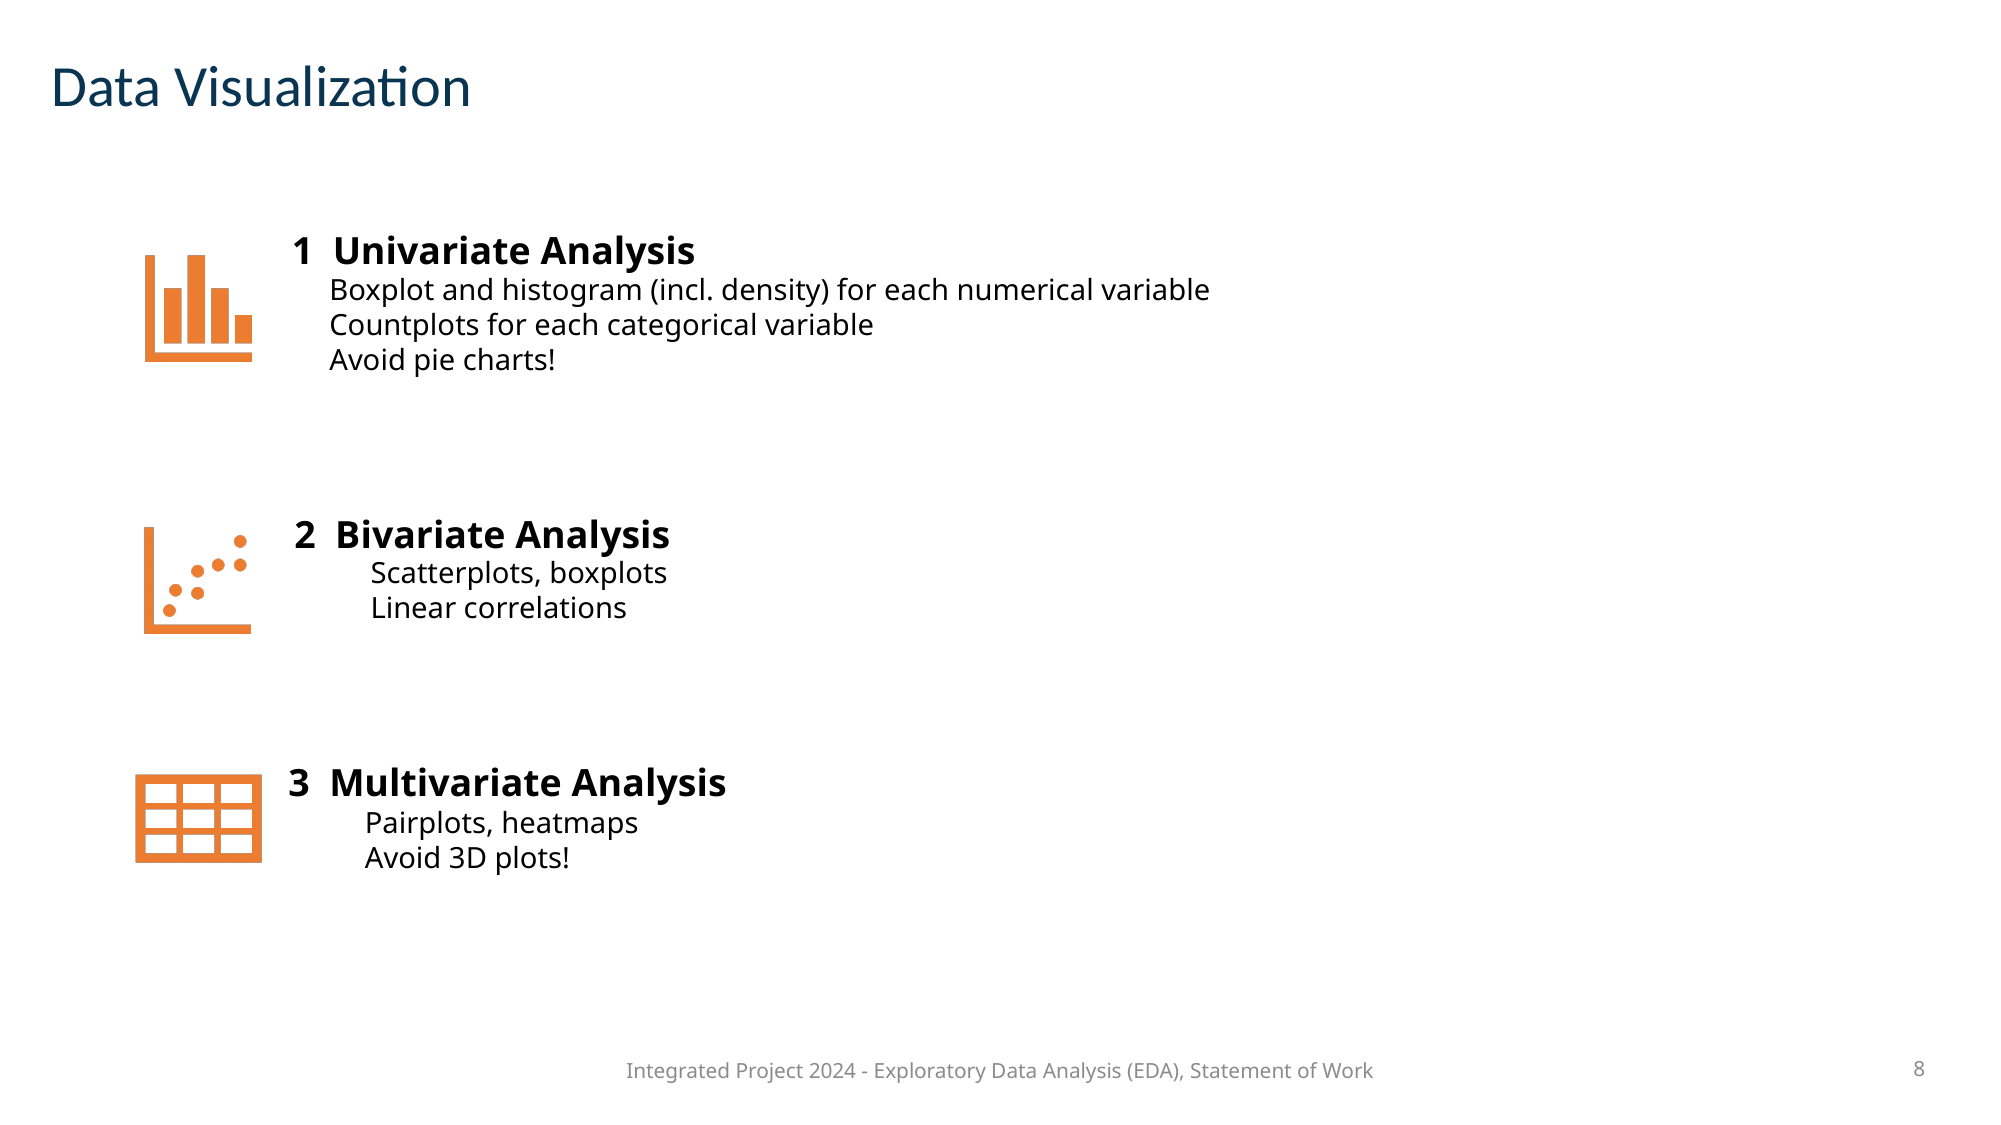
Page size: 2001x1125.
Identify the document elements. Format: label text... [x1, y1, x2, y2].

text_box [320, 503, 662, 634]
picture [123, 233, 274, 384]
slide_number 8 [1473, 1040, 1941, 1100]
title Data Visualization [36, 40, 1938, 134]
picture [123, 743, 274, 894]
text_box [320, 219, 1165, 386]
footer Integrated Project 2024 - Exploratory Data Analysis (EDA), Statement of Work [604, 1040, 1396, 1100]
picture [122, 505, 273, 656]
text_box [320, 751, 695, 883]
